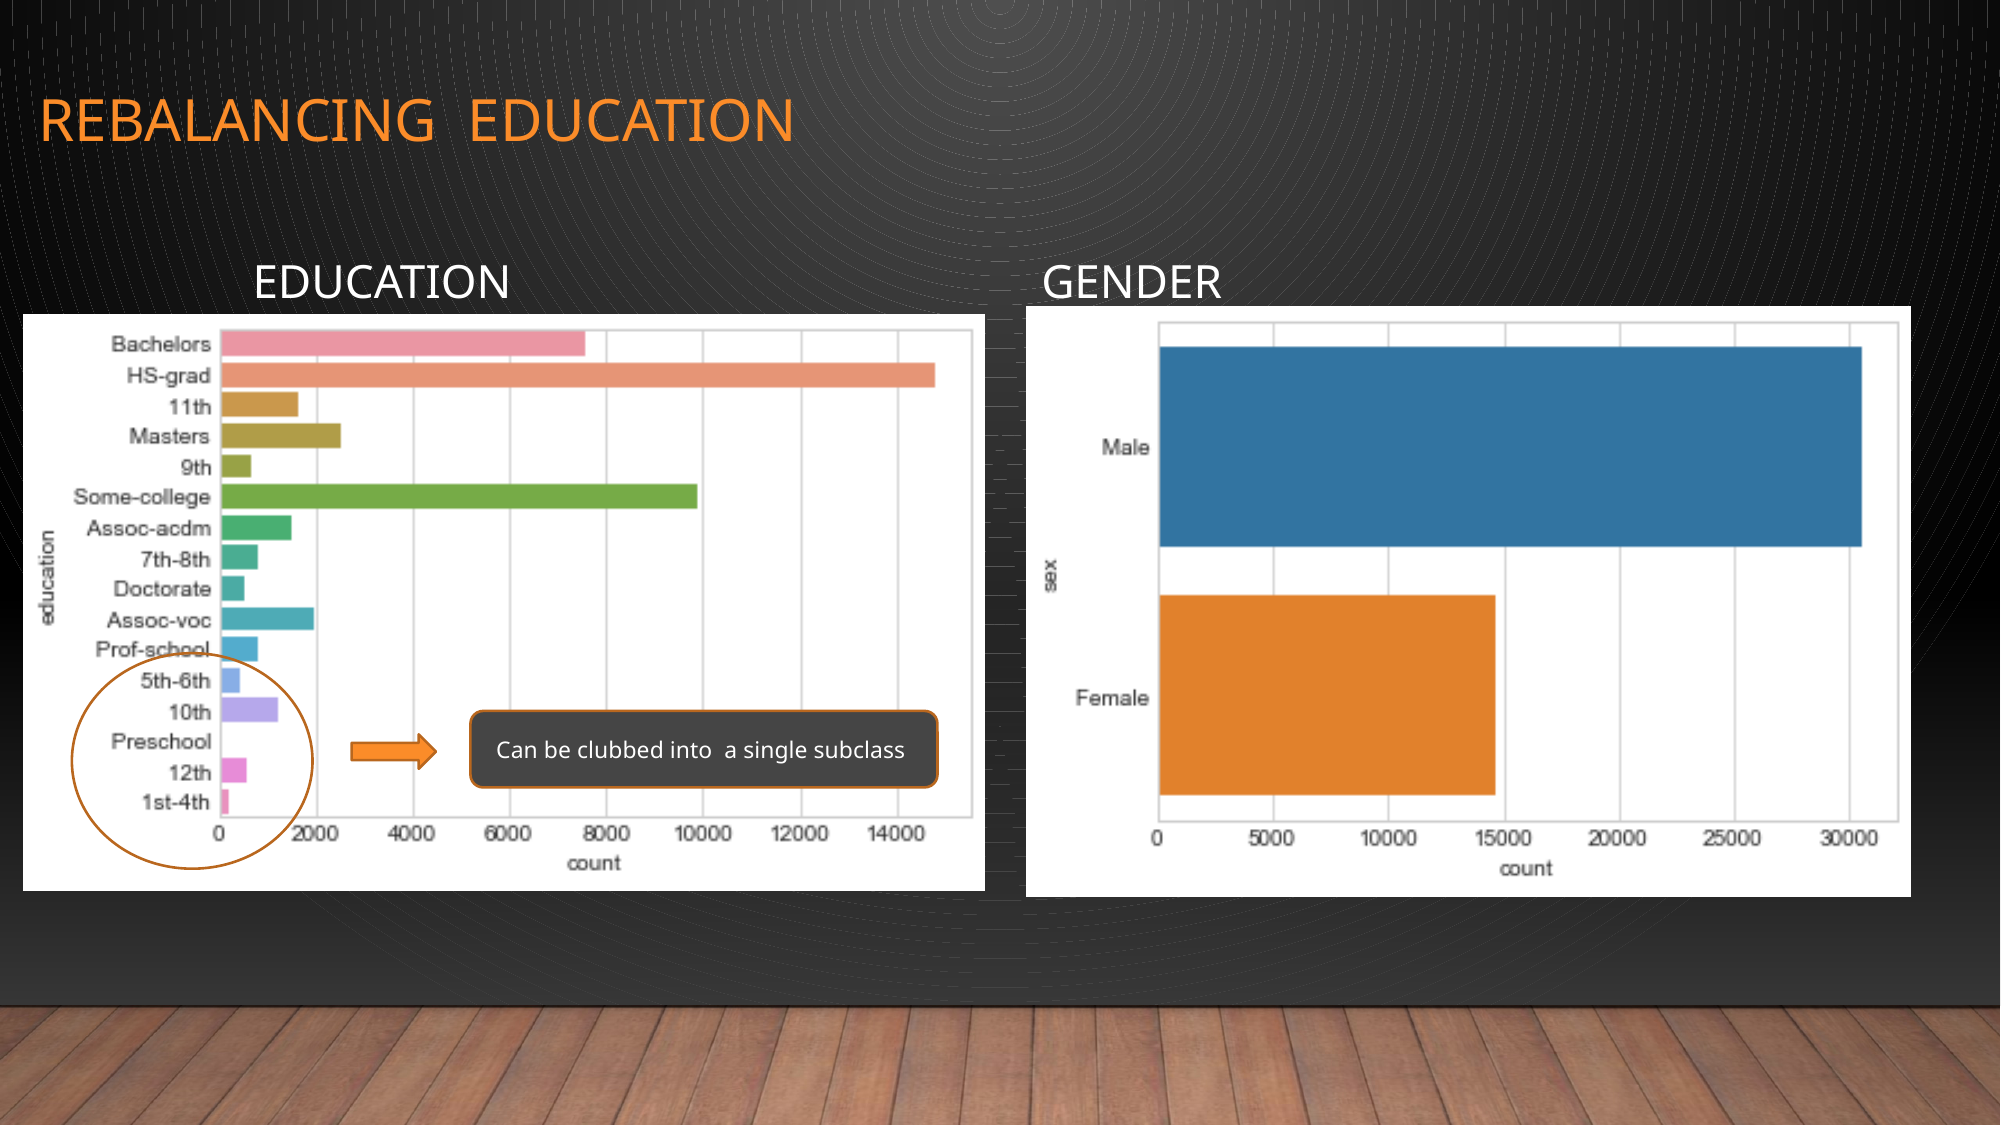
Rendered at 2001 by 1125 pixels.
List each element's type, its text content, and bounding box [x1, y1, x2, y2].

list EDUCATION [237, 234, 974, 314]
list GENDER [1026, 199, 1763, 306]
picture [0, 1005, 2000, 1125]
title REBALANCING EDUCATION [23, 17, 1763, 228]
picture [23, 314, 985, 891]
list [1025, 306, 1912, 898]
